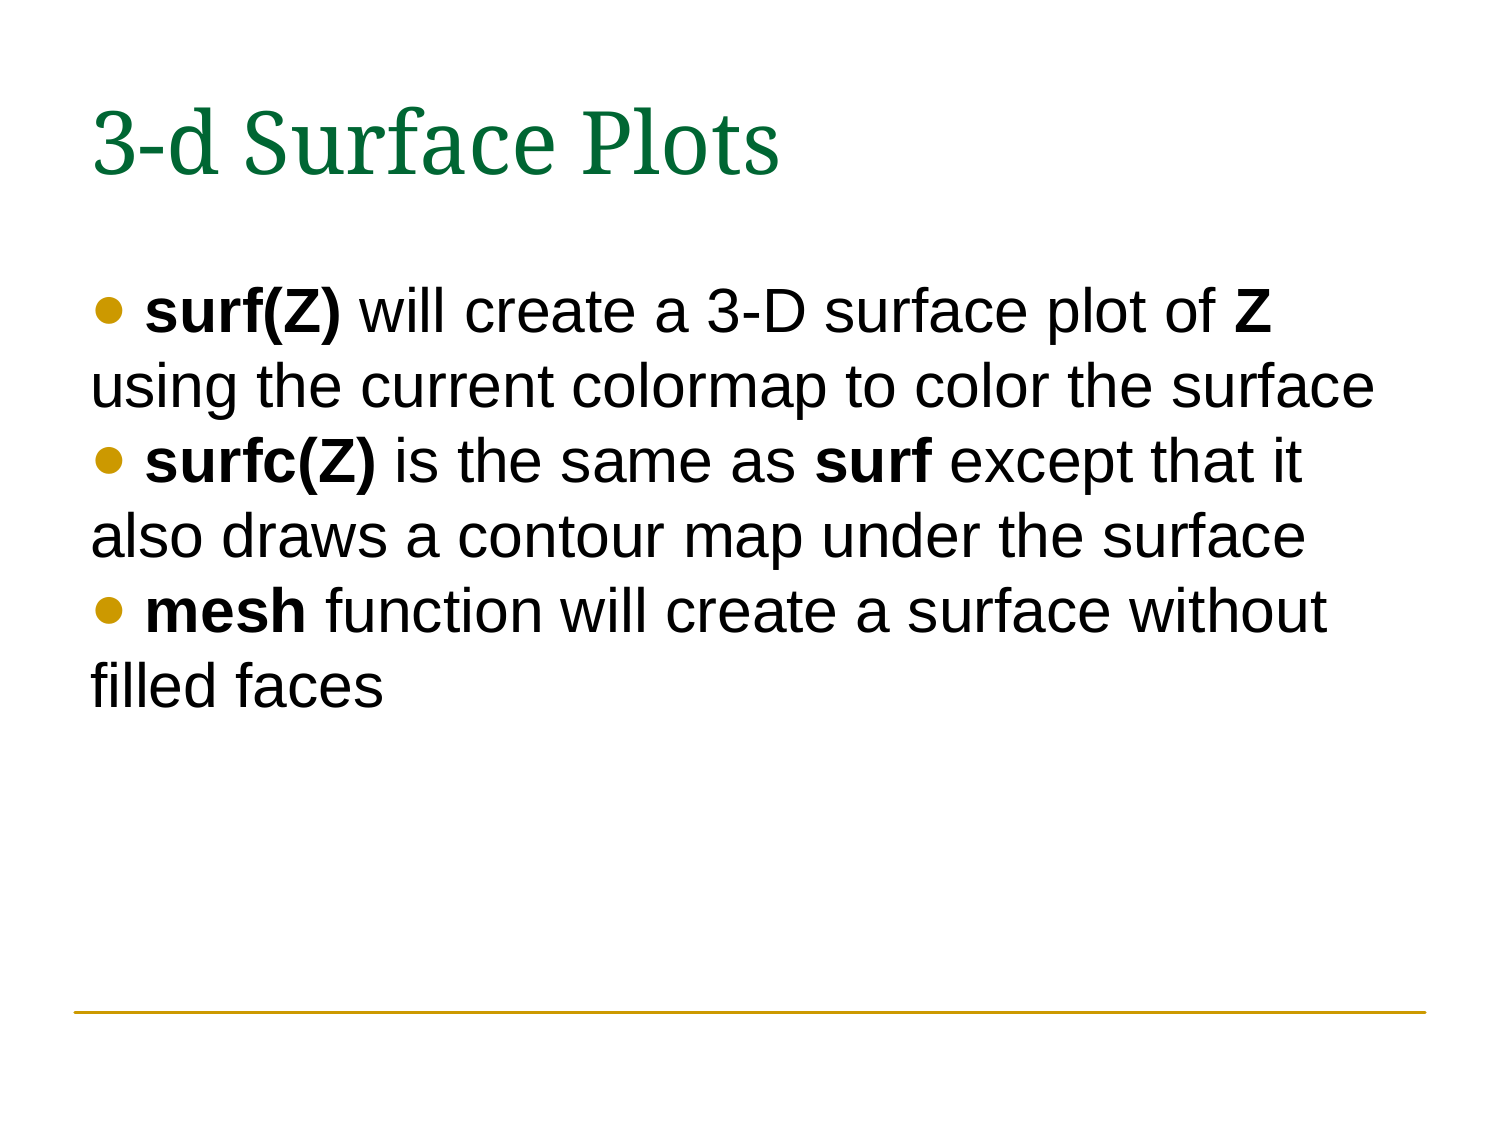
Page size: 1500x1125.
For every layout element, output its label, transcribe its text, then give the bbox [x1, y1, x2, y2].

list surf(Z) will create a 3-D surface plot of Z using the current colormap to color the surface surfc(Z) is the same as surf except that it also draws a contour map under the surface mesh function will create a surface without filled faces [75, 262, 1425, 1006]
title 3-d Surface Plots [75, 45, 1425, 233]
